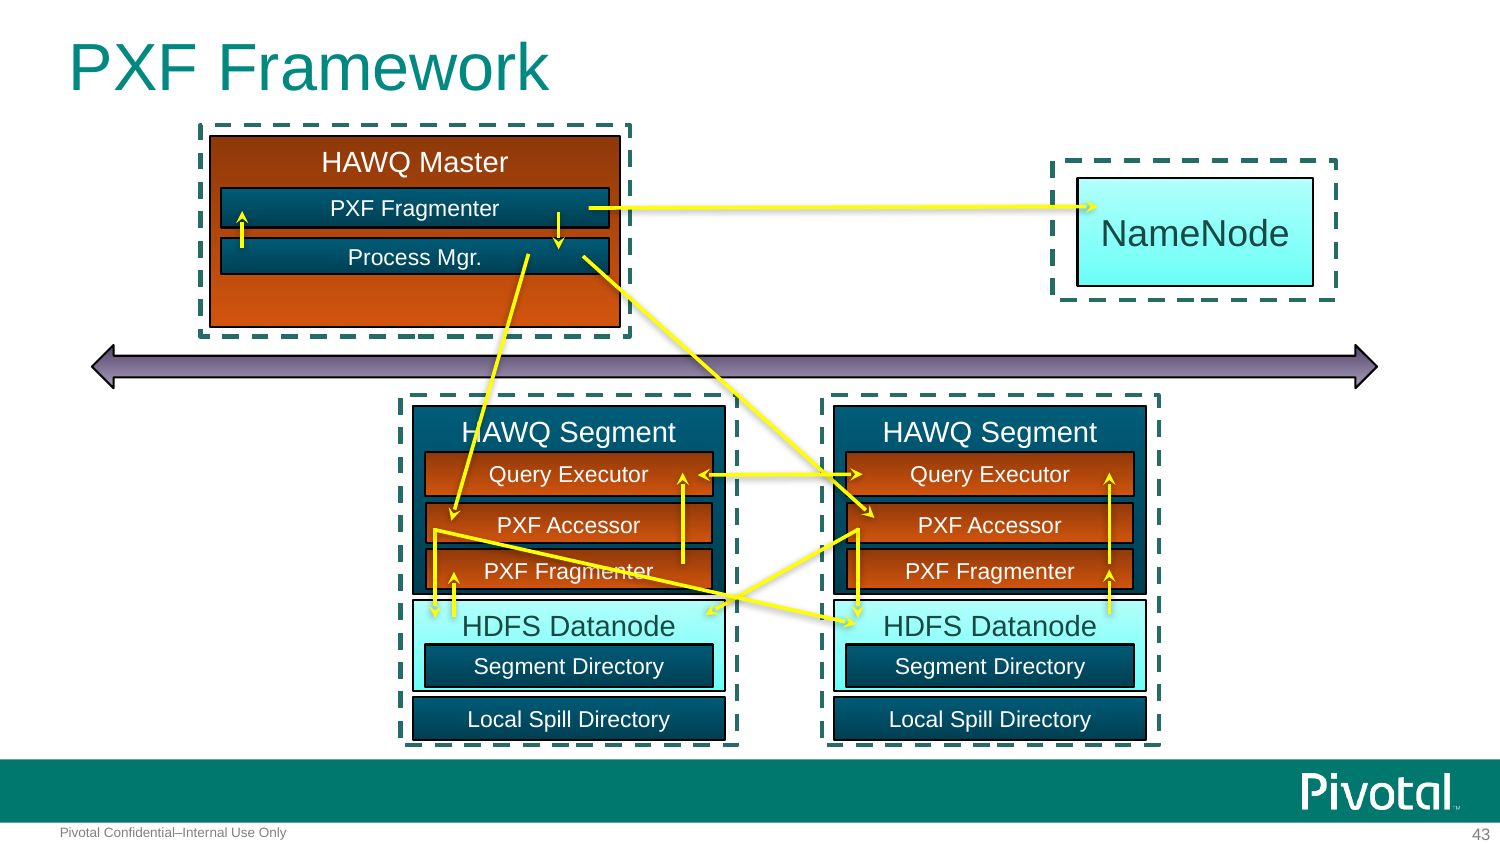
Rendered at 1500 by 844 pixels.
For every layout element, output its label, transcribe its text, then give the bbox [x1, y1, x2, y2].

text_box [400, 394, 738, 746]
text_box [200, 124, 630, 337]
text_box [1052, 160, 1337, 301]
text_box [434, 529, 857, 625]
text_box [821, 394, 1159, 746]
picture [1302, 773, 1460, 810]
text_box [582, 255, 875, 519]
text_box [89, 343, 446, 391]
text_box PXF Framework [54, 16, 1434, 92]
text_box [533, 353, 577, 380]
text_box [879, 343, 1380, 391]
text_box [451, 253, 529, 521]
